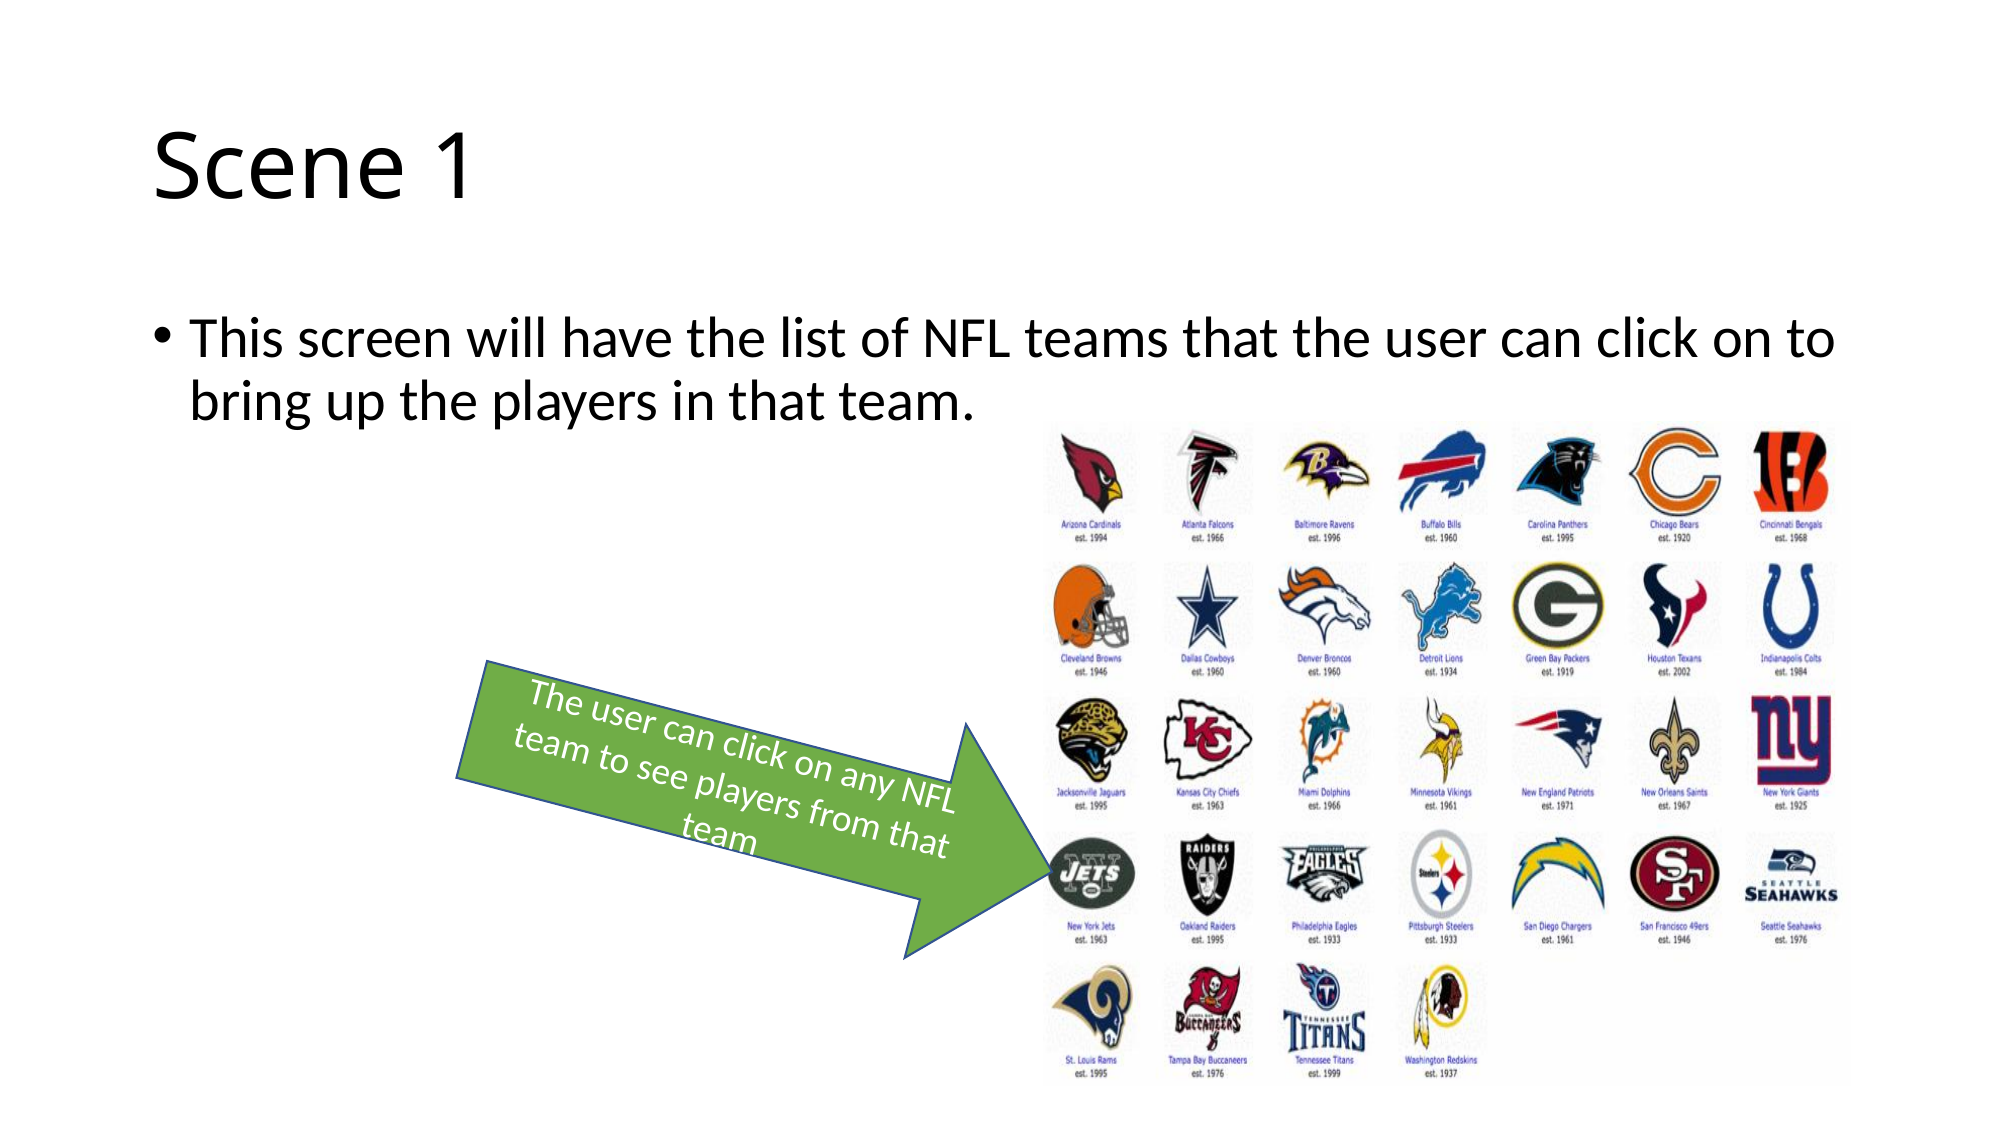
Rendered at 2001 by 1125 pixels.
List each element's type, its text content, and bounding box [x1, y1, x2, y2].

list This screen will have the list of NFL teams that the user can click on to bring up the players in that team. [137, 299, 1863, 1014]
picture [1043, 421, 1851, 1086]
title Scene 1 [137, 59, 1863, 278]
text_box The user can click on any NFL team to see players from that team [455, 659, 1043, 961]
